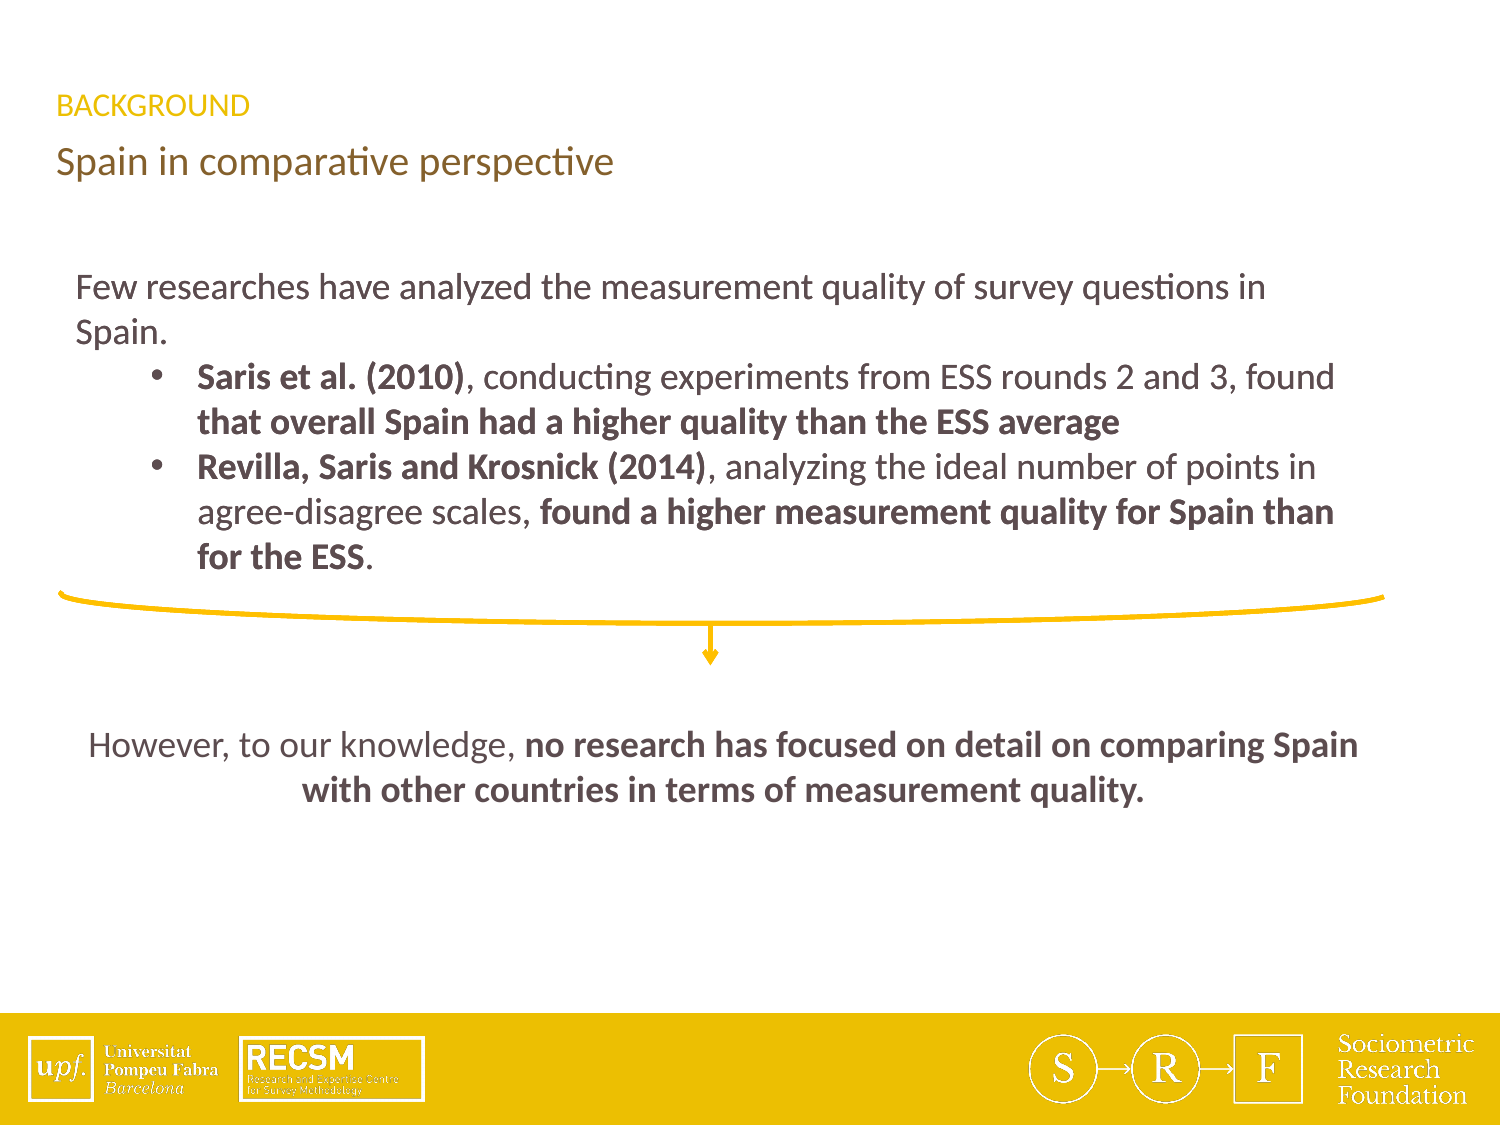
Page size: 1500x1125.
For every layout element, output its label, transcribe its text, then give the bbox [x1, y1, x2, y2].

text_box Spain in comparative perspective [41, 126, 1010, 174]
text_box Few researches have analyzed the measurement quality of survey questions in Spain. Saris et al. (2010), conducting experiments from ESS rounds 2 and 3, found that overall Spain had a higher quality than the ESS average Revilla, Saris and Krosnick (2014), analyzing the ideal number of points in agree-disagree scales, found a higher measurement quality for Spain than for the ESS. [60, 254, 1372, 596]
text_box BACKGROUND [41, 76, 609, 122]
text_box However, to our knowledge, no research has focused on detail on comparing Spain with other countries in terms of measurement quality. [68, 712, 1380, 817]
text_box [0, 1013, 1500, 1125]
text_box [60, 591, 1385, 624]
picture [1026, 1031, 1476, 1106]
text_box Few researches have analyzed the measurement quality of survey questions in Spain. Saris et al. (2010), conducting experiments from ESS rounds 2 and 3, found that overall Spain had a higher quality than the ESS average Revilla, Saris and Krosnick (2014), analyzing the ideal number of points in agree-disagree scales, found a higher measurement quality for Spain than for the ESS. [60, 595, 1372, 764]
picture [28, 1036, 425, 1102]
